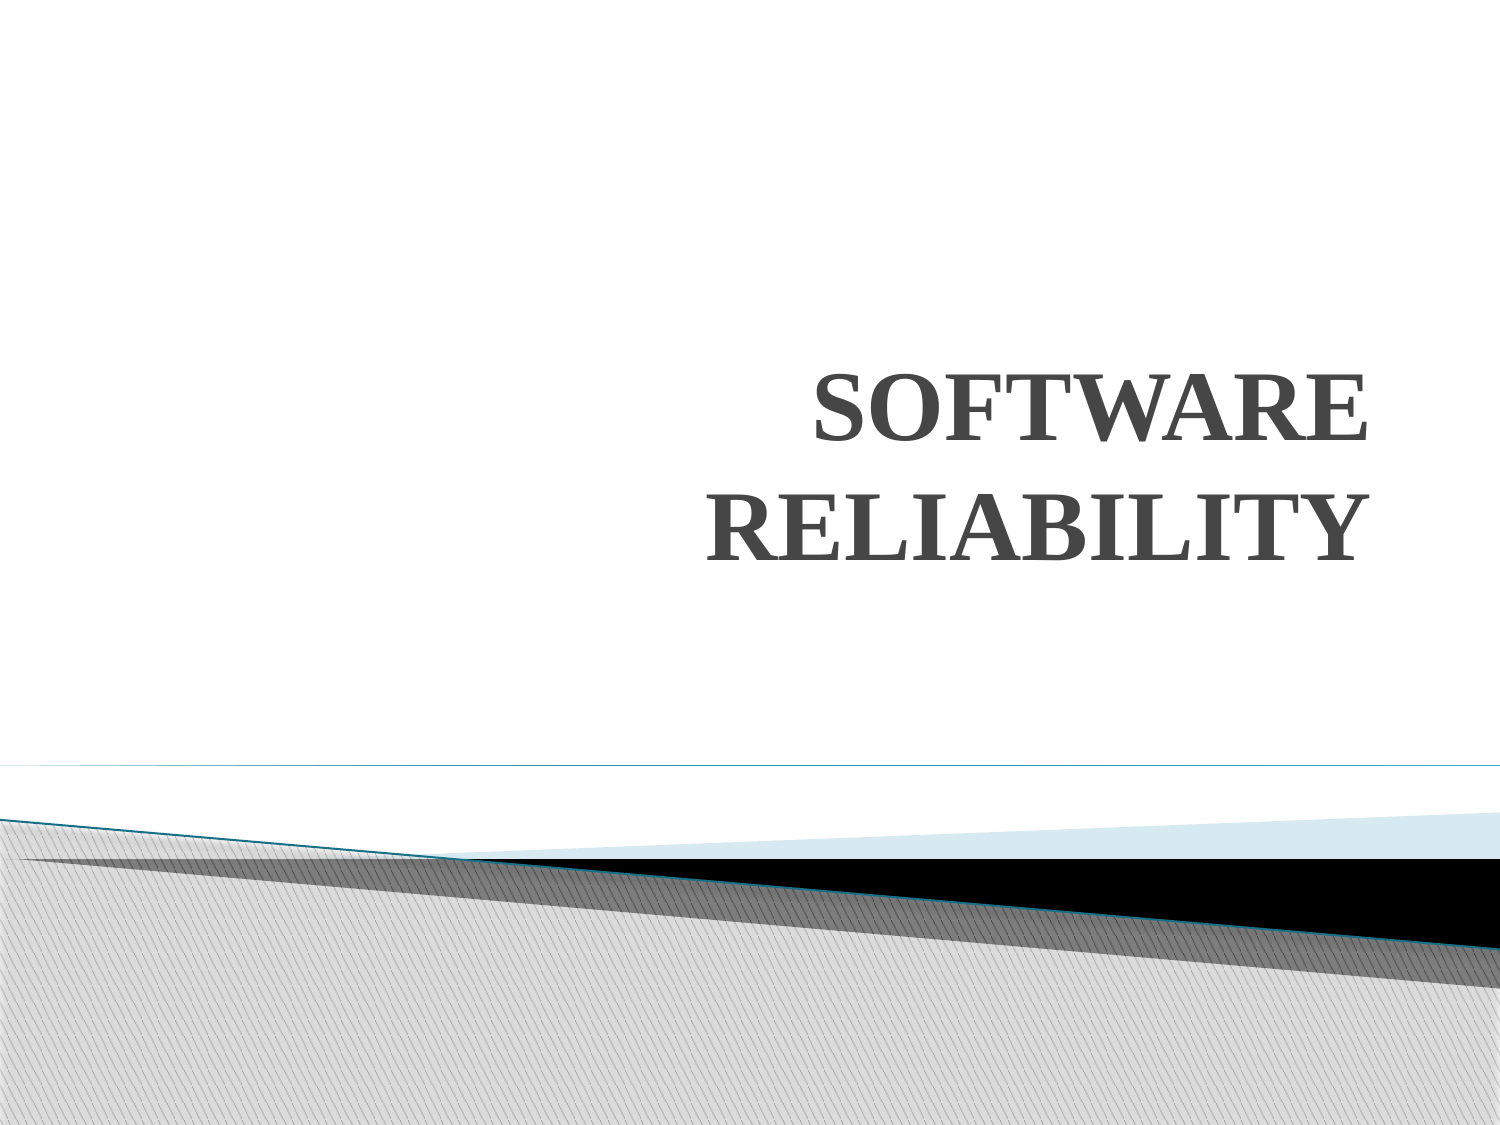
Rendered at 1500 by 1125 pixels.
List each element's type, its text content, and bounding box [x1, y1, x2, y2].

title SOFTWARE RELIABILITY [112, 287, 1388, 588]
picture [5, 859, 1500, 989]
